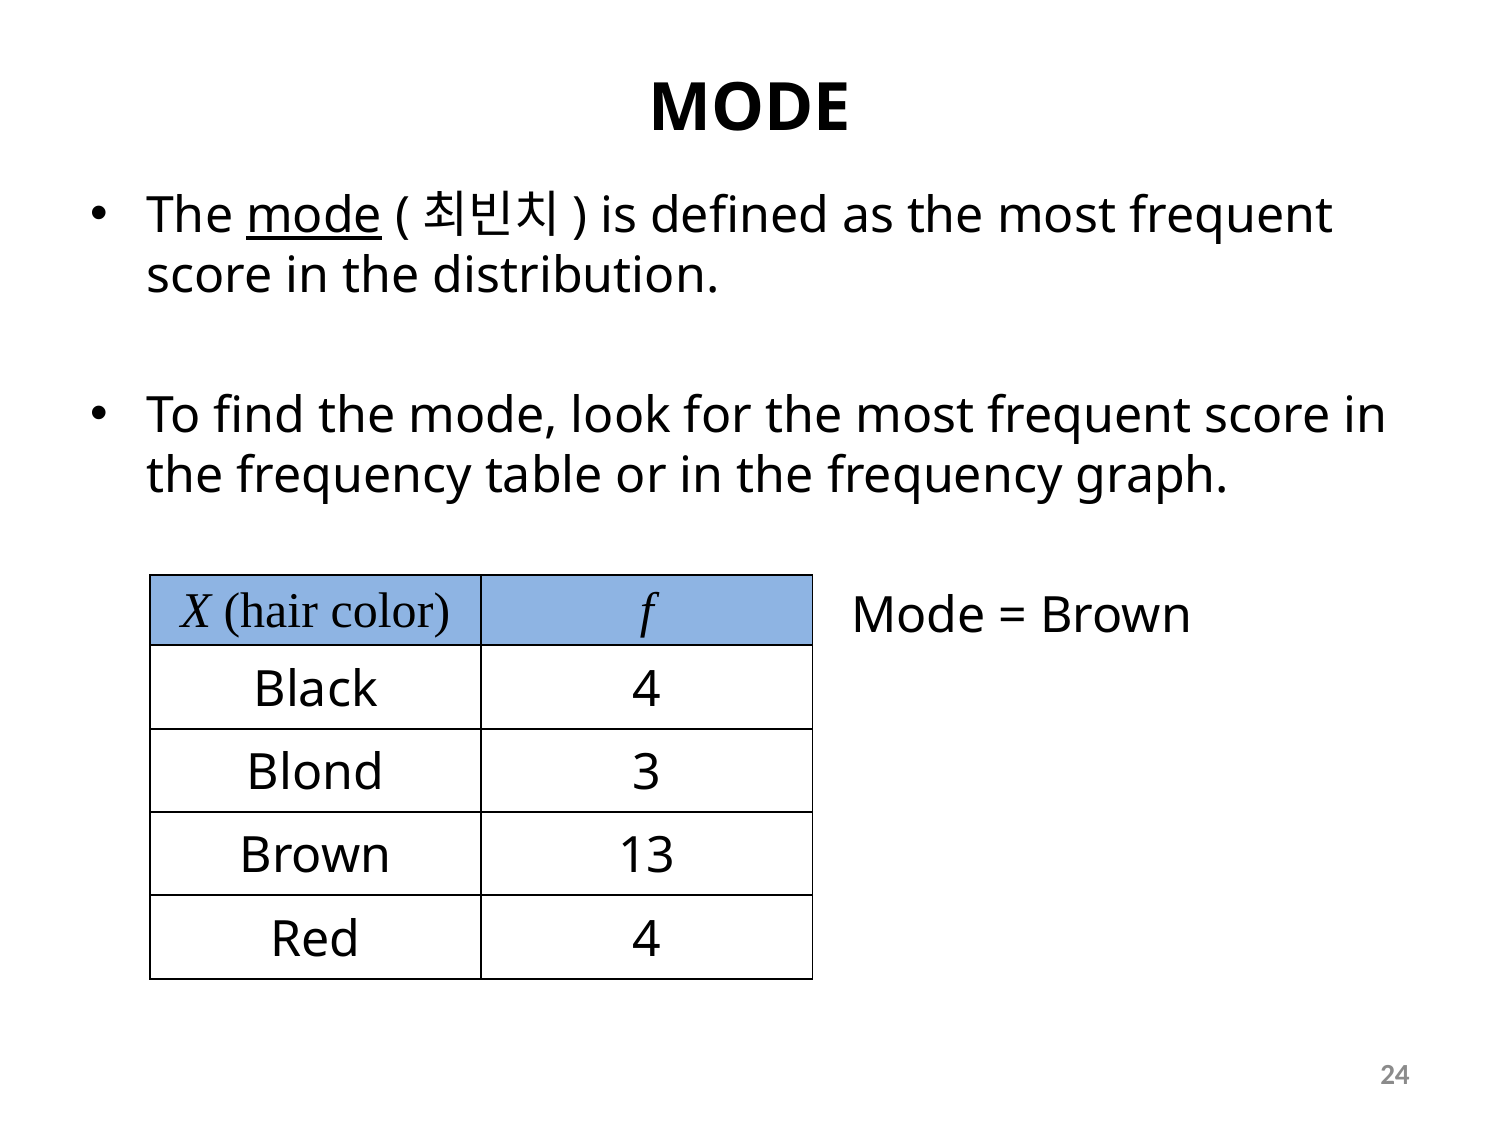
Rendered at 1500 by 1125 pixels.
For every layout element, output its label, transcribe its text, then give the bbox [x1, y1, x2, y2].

table_cell Red [151, 896, 480, 978]
slide_number 24 [1074, 1042, 1425, 1103]
table_header f [482, 576, 812, 644]
table_cell Blond [151, 730, 480, 811]
list The mode (최빈치) is defined as the most frequent score in the distribution. To find the mode, look for the most frequent score in the frequency table or in the frequency graph. Mode = Brown [75, 174, 1425, 1005]
table_header X (hair color) [151, 576, 480, 644]
table_cell 4 [482, 896, 812, 978]
table_cell Black [151, 646, 480, 728]
title MODE [75, 45, 1425, 163]
table_cell 13 [482, 813, 812, 894]
table_cell Brown [151, 813, 480, 894]
table_cell 4 [482, 646, 812, 728]
table_cell 3 [482, 730, 812, 811]
